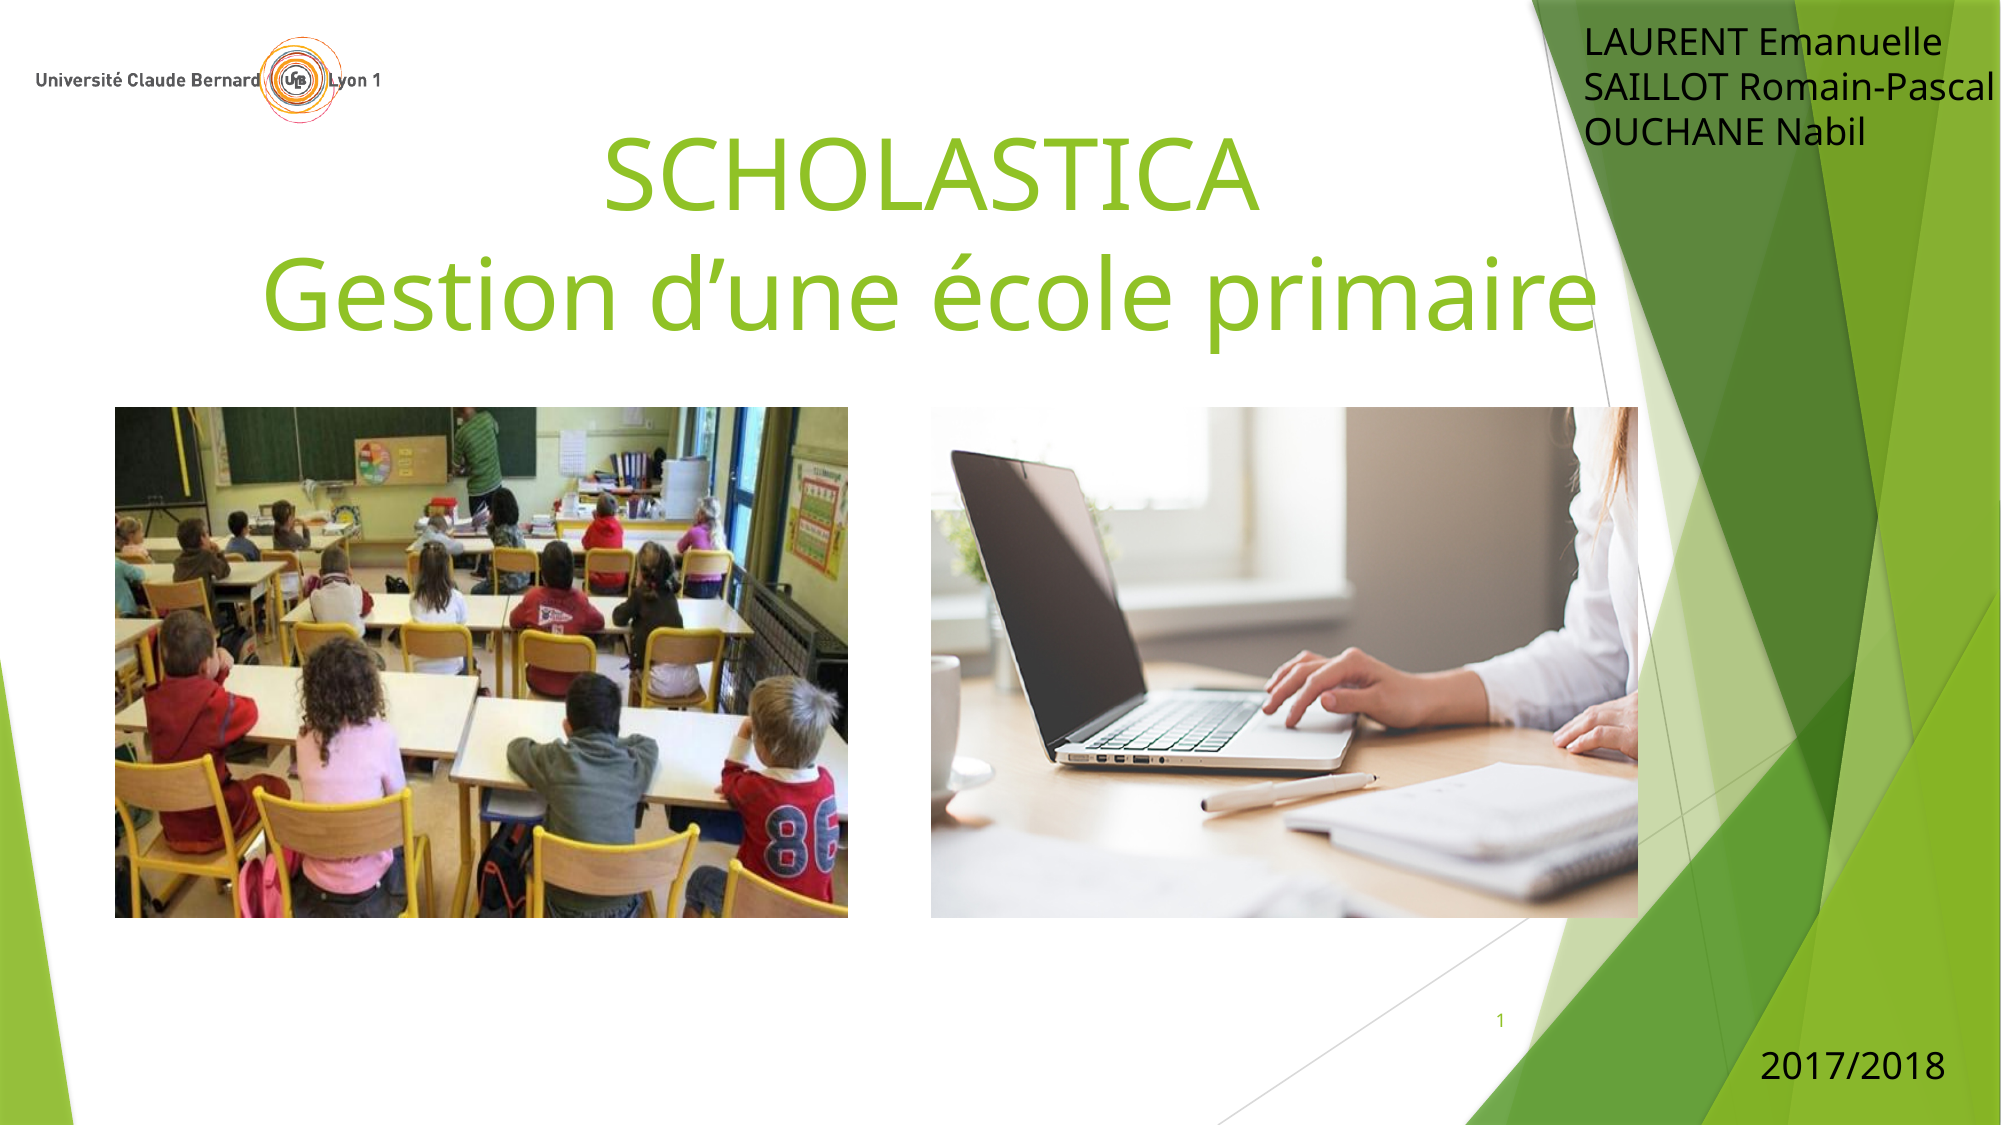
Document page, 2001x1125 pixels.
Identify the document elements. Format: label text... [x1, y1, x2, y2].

picture [30, 31, 383, 132]
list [115, 406, 848, 918]
slide_number 1 [1409, 991, 1522, 1051]
text_box 2017/2018 [1745, 1034, 1961, 1095]
picture [931, 406, 1638, 918]
text_box LAURENT Emanuelle SAILLOT Romain-Pascal OUCHANE Nabil [1568, 10, 2000, 160]
title SCHOLASTICA Gestion d’une école primaire [94, 102, 1769, 346]
